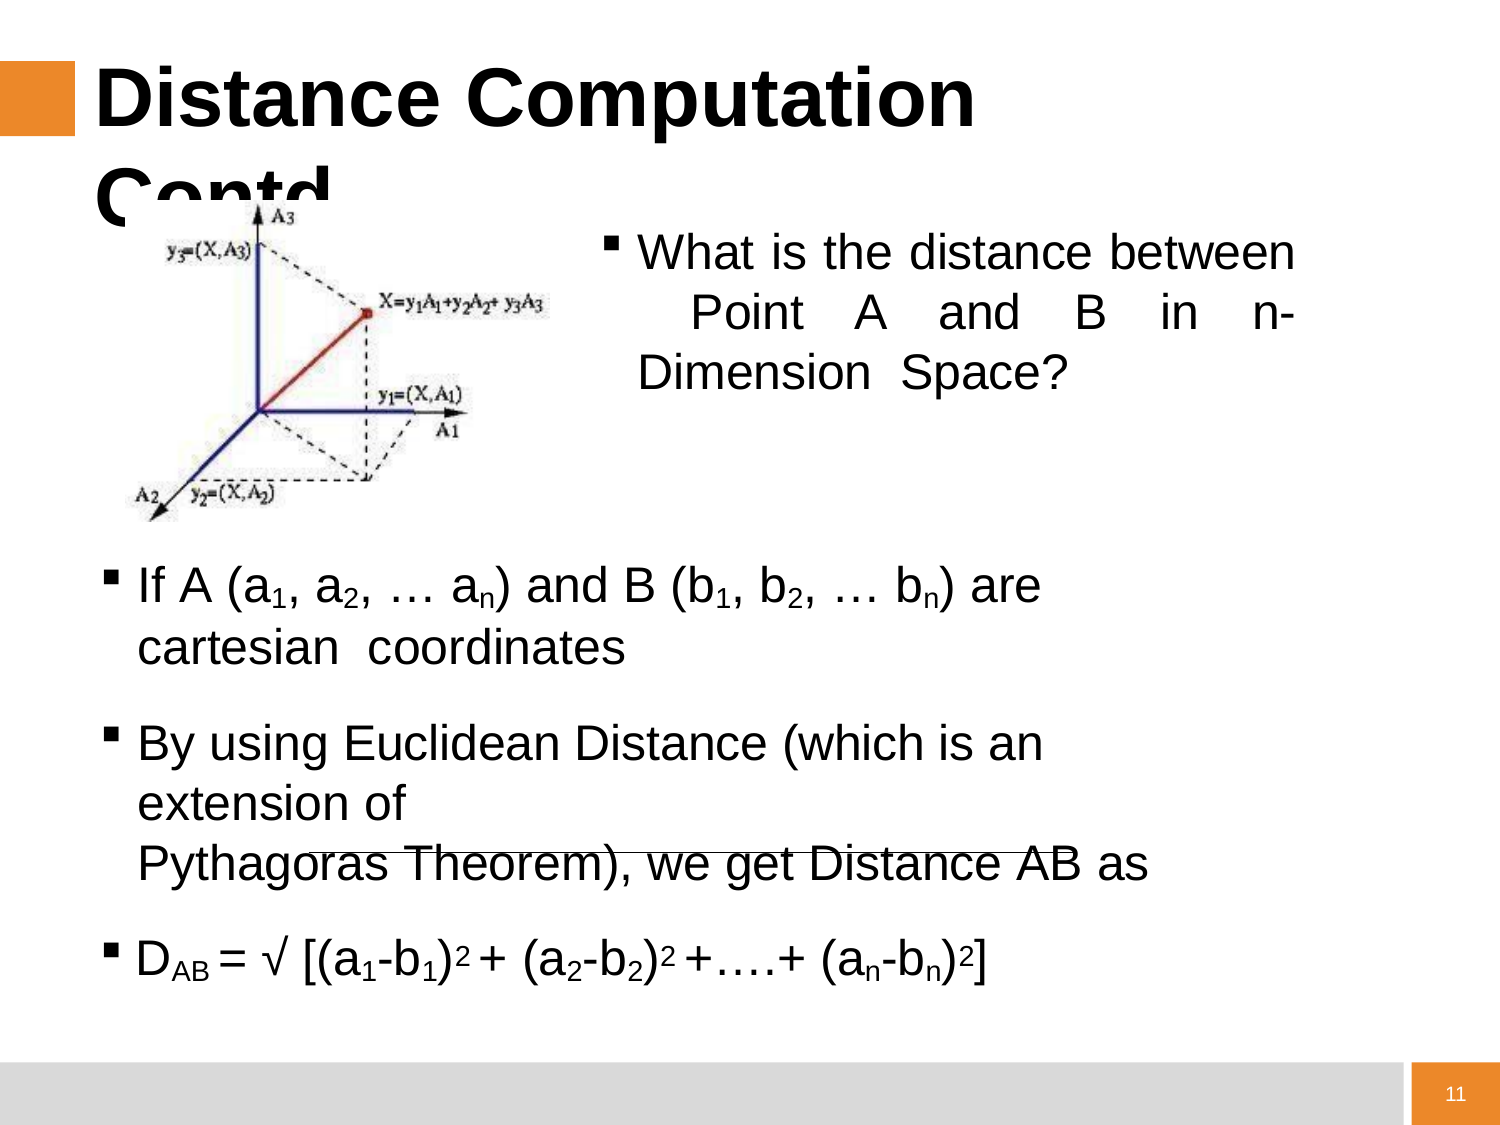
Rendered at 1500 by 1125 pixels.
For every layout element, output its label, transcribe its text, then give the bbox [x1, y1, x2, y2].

text_box [125, 200, 550, 217]
text_box What is the distance between Point A and B in n-Dimension Space? If A (a1, a2, … an) and B (b1, b2, … bn) are cartesian coordinates By using Euclidean Distance (which is an extension of Pythagoras Theorem), we get Distance AB as DAB = √ [(a1-b1)2 + (a2-b2)2 +….+ (an-bn)2] [89, 217, 1342, 988]
slide_number 11 [1441, 1080, 1473, 1125]
title Distance Computation Contd… [92, 40, 1326, 217]
